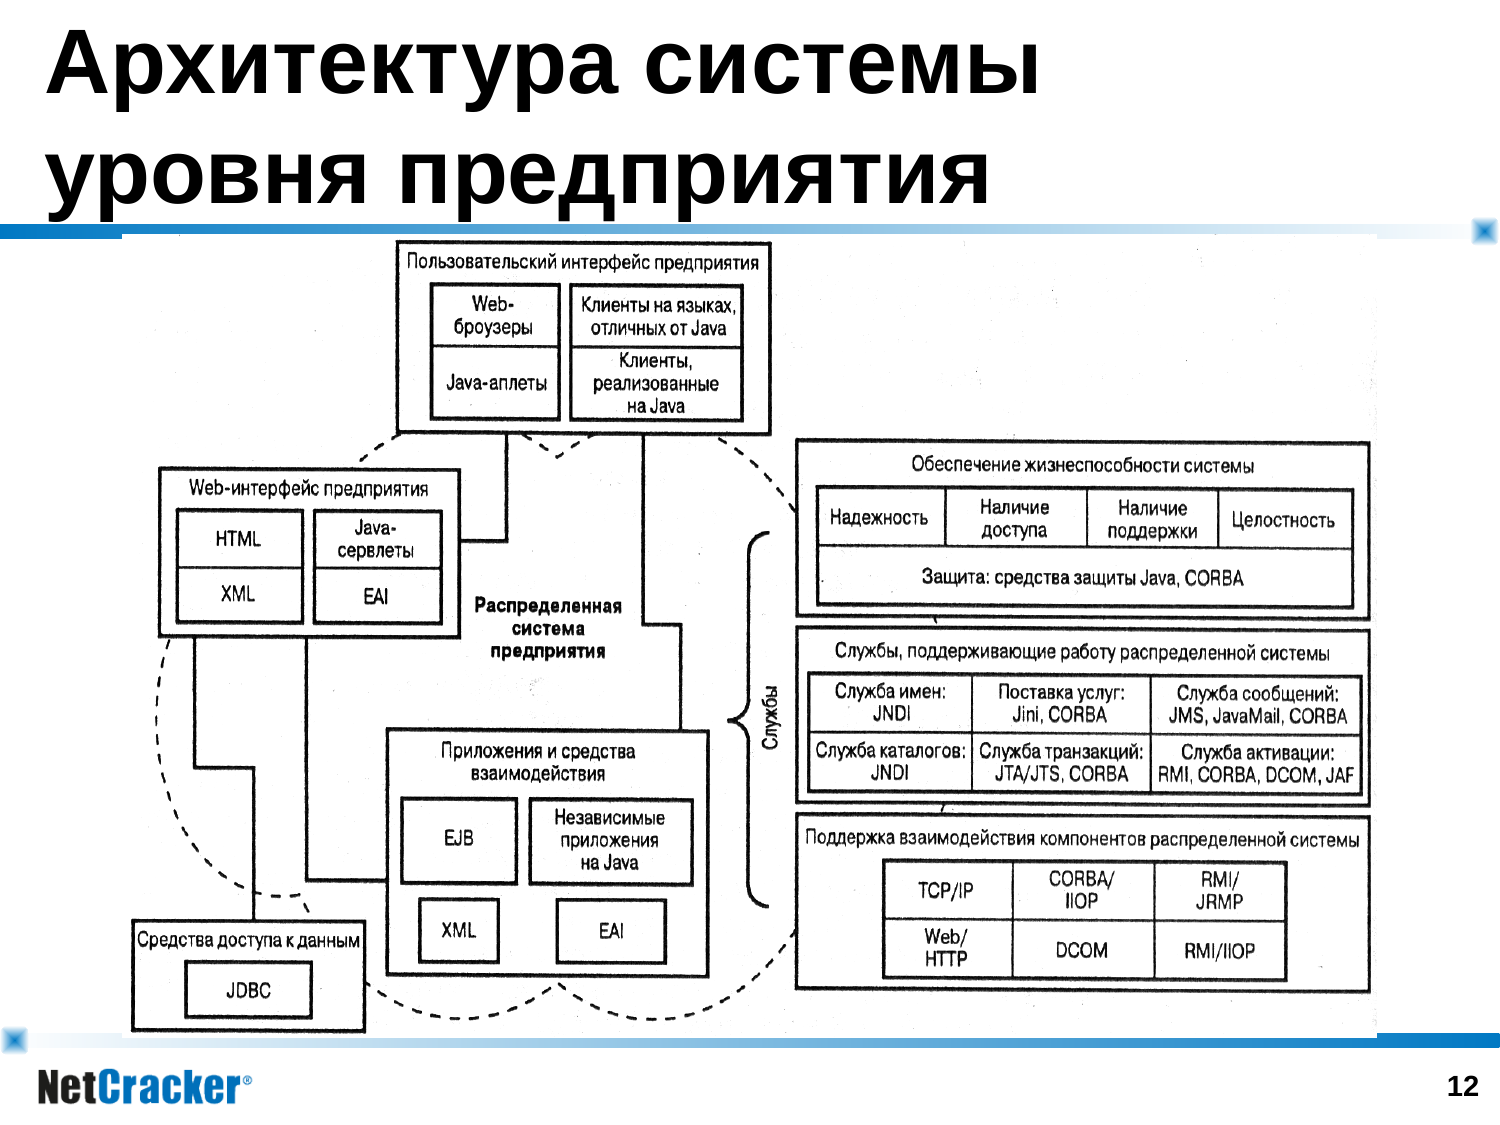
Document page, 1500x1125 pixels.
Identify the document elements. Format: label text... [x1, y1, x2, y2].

slide_number 11 [1143, 1034, 1495, 1111]
picture [34, 1063, 256, 1118]
title Архитектура системы уровня предприятия [29, 0, 1470, 225]
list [122, 234, 1377, 1038]
